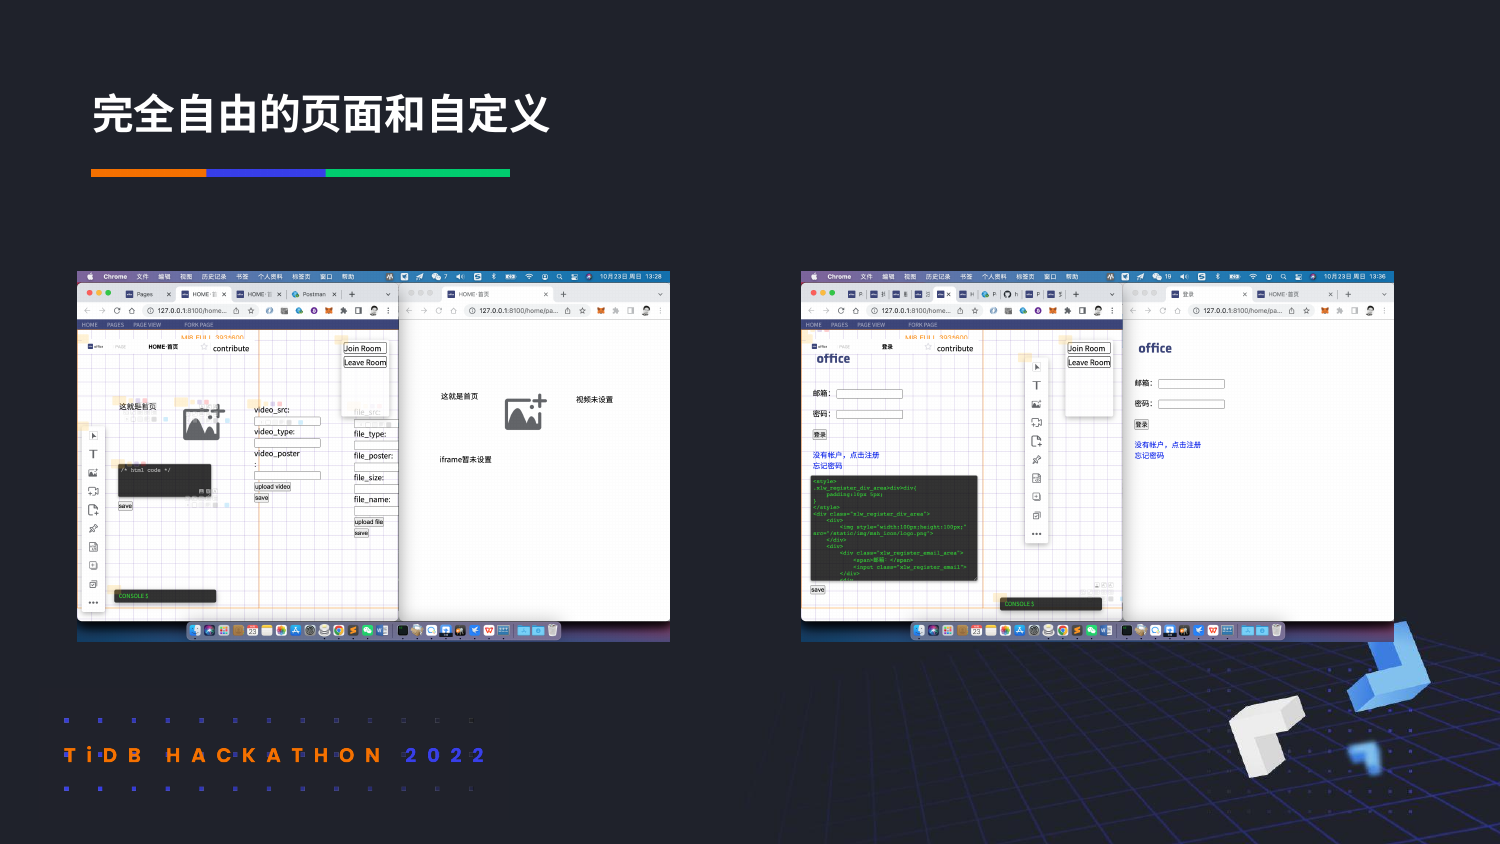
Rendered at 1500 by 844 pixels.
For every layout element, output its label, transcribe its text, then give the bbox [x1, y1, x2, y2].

text_box 完全自由的页面和自定义 [77, 73, 972, 154]
picture [0, 0, 1500, 844]
